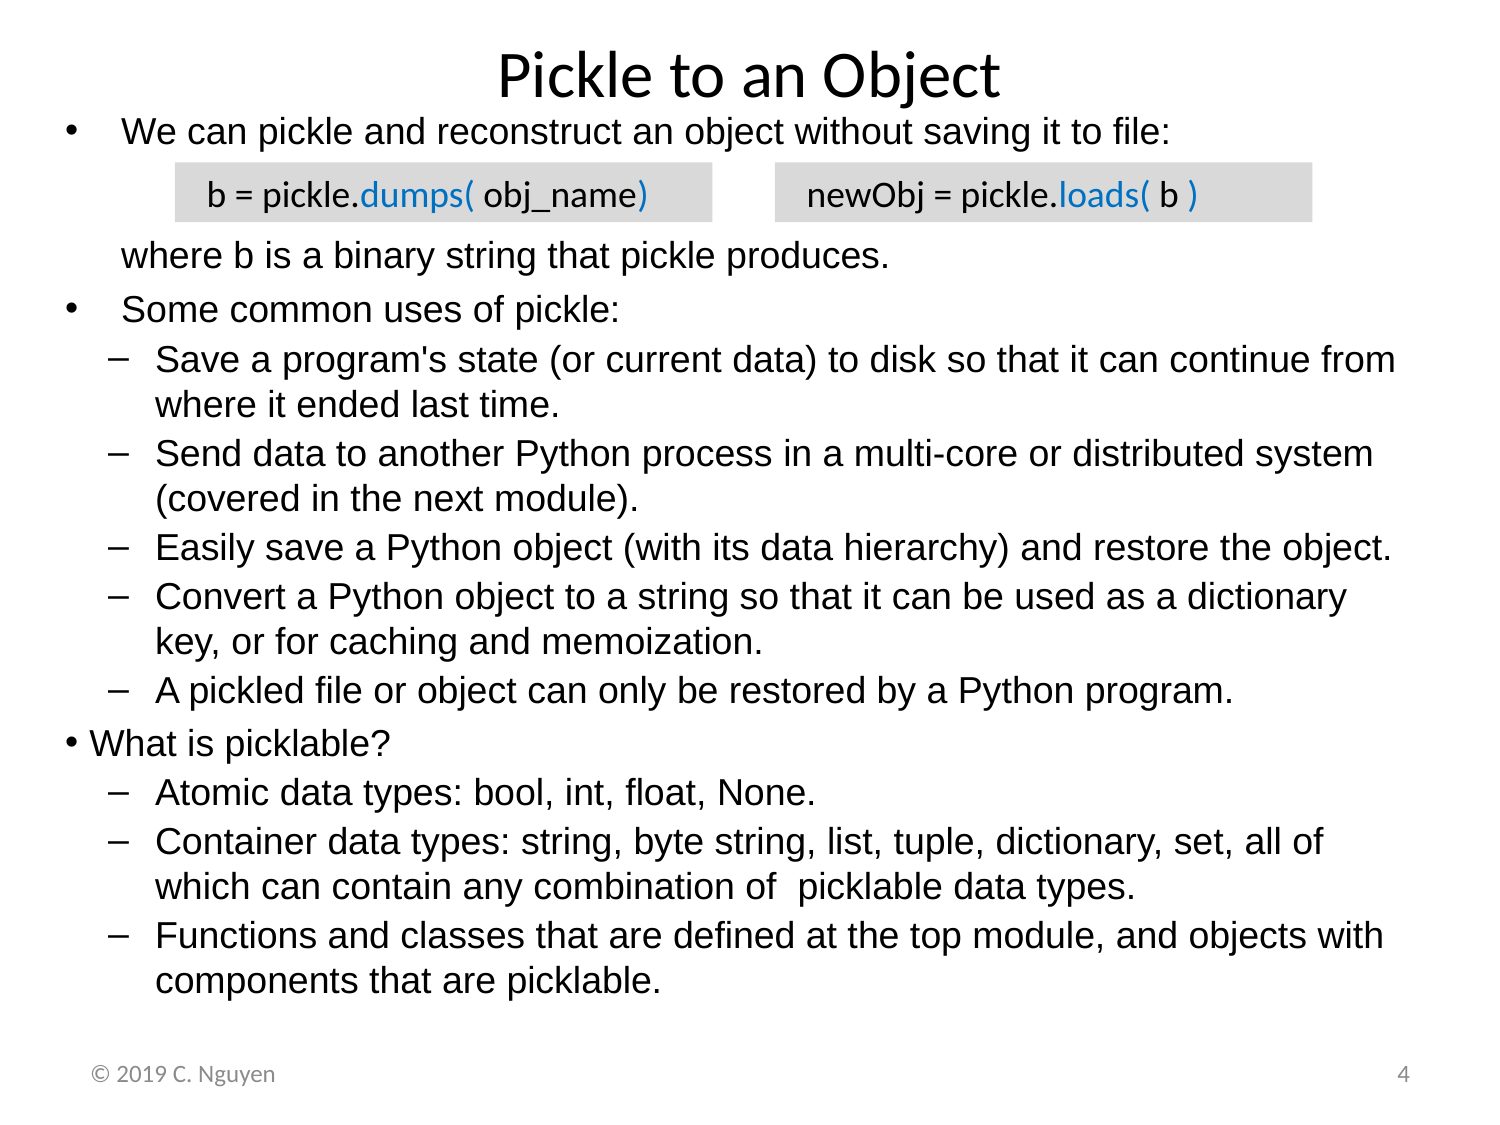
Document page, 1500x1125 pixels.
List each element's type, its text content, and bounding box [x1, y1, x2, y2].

slide_number © 2019 C. Nguyen [75, 1042, 425, 1103]
slide_number 4 [1074, 1042, 1425, 1103]
list We can pickle and reconstruct an object without saving it to file: where b is a binary string that pickle produces. Some common uses of pickle: Save a program's state (or current data) to disk so that it can continue from where it ended last time. Send data to another Python process in a multi-core or distributed system (covered in the next module). Easily save a Python object (with its data hierarchy) and restore the object. Convert a Python object to a string so that it can be used as a dictionary key, or for caching and memoization. A pickled file or object can only be restored by a Python program. What is picklable? Atomic data types: bool, int, float, None. Container data types: string, byte string, list, tuple, dictionary, set, all of which can contain any combination of picklable data types. Functions and classes that are defined at the top module, and objects with components that are picklable. [50, 99, 1425, 1038]
text_box b = pickle.dumps( obj_name) [174, 162, 713, 223]
title Pickle to an Object [75, 12, 1425, 99]
text_box newObj = pickle.loads( b ) [774, 162, 1313, 223]
